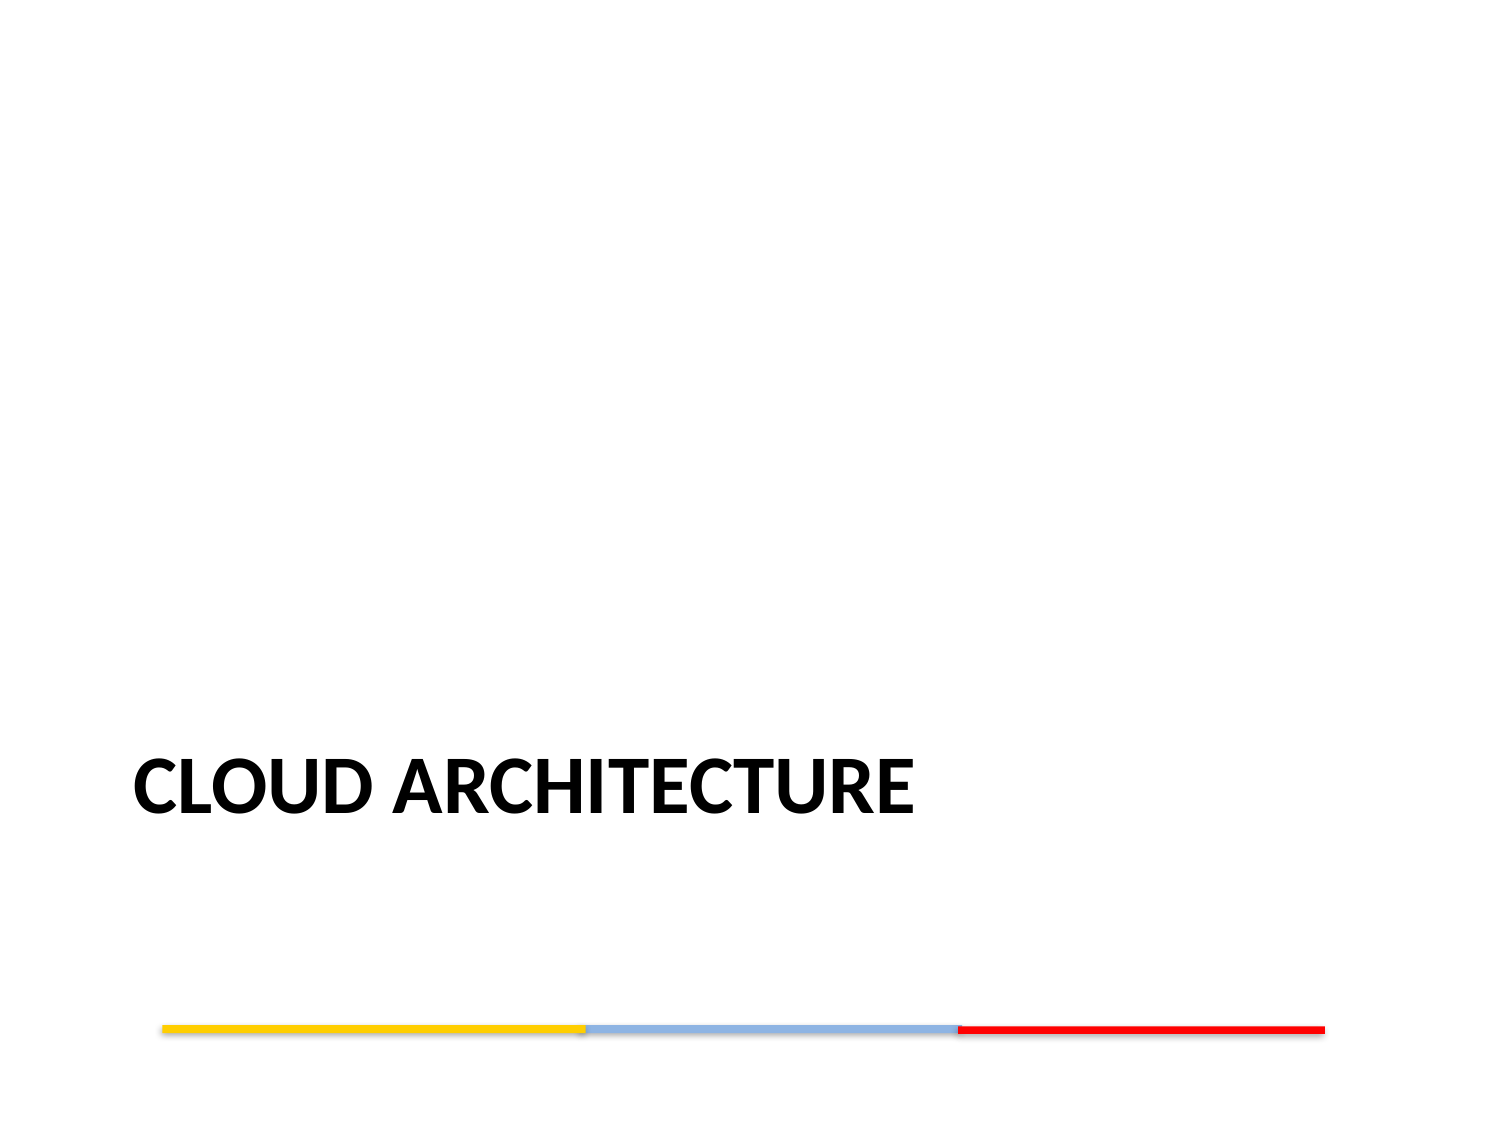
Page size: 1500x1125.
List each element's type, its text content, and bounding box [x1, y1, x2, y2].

title Cloud Architecture [118, 722, 1394, 947]
